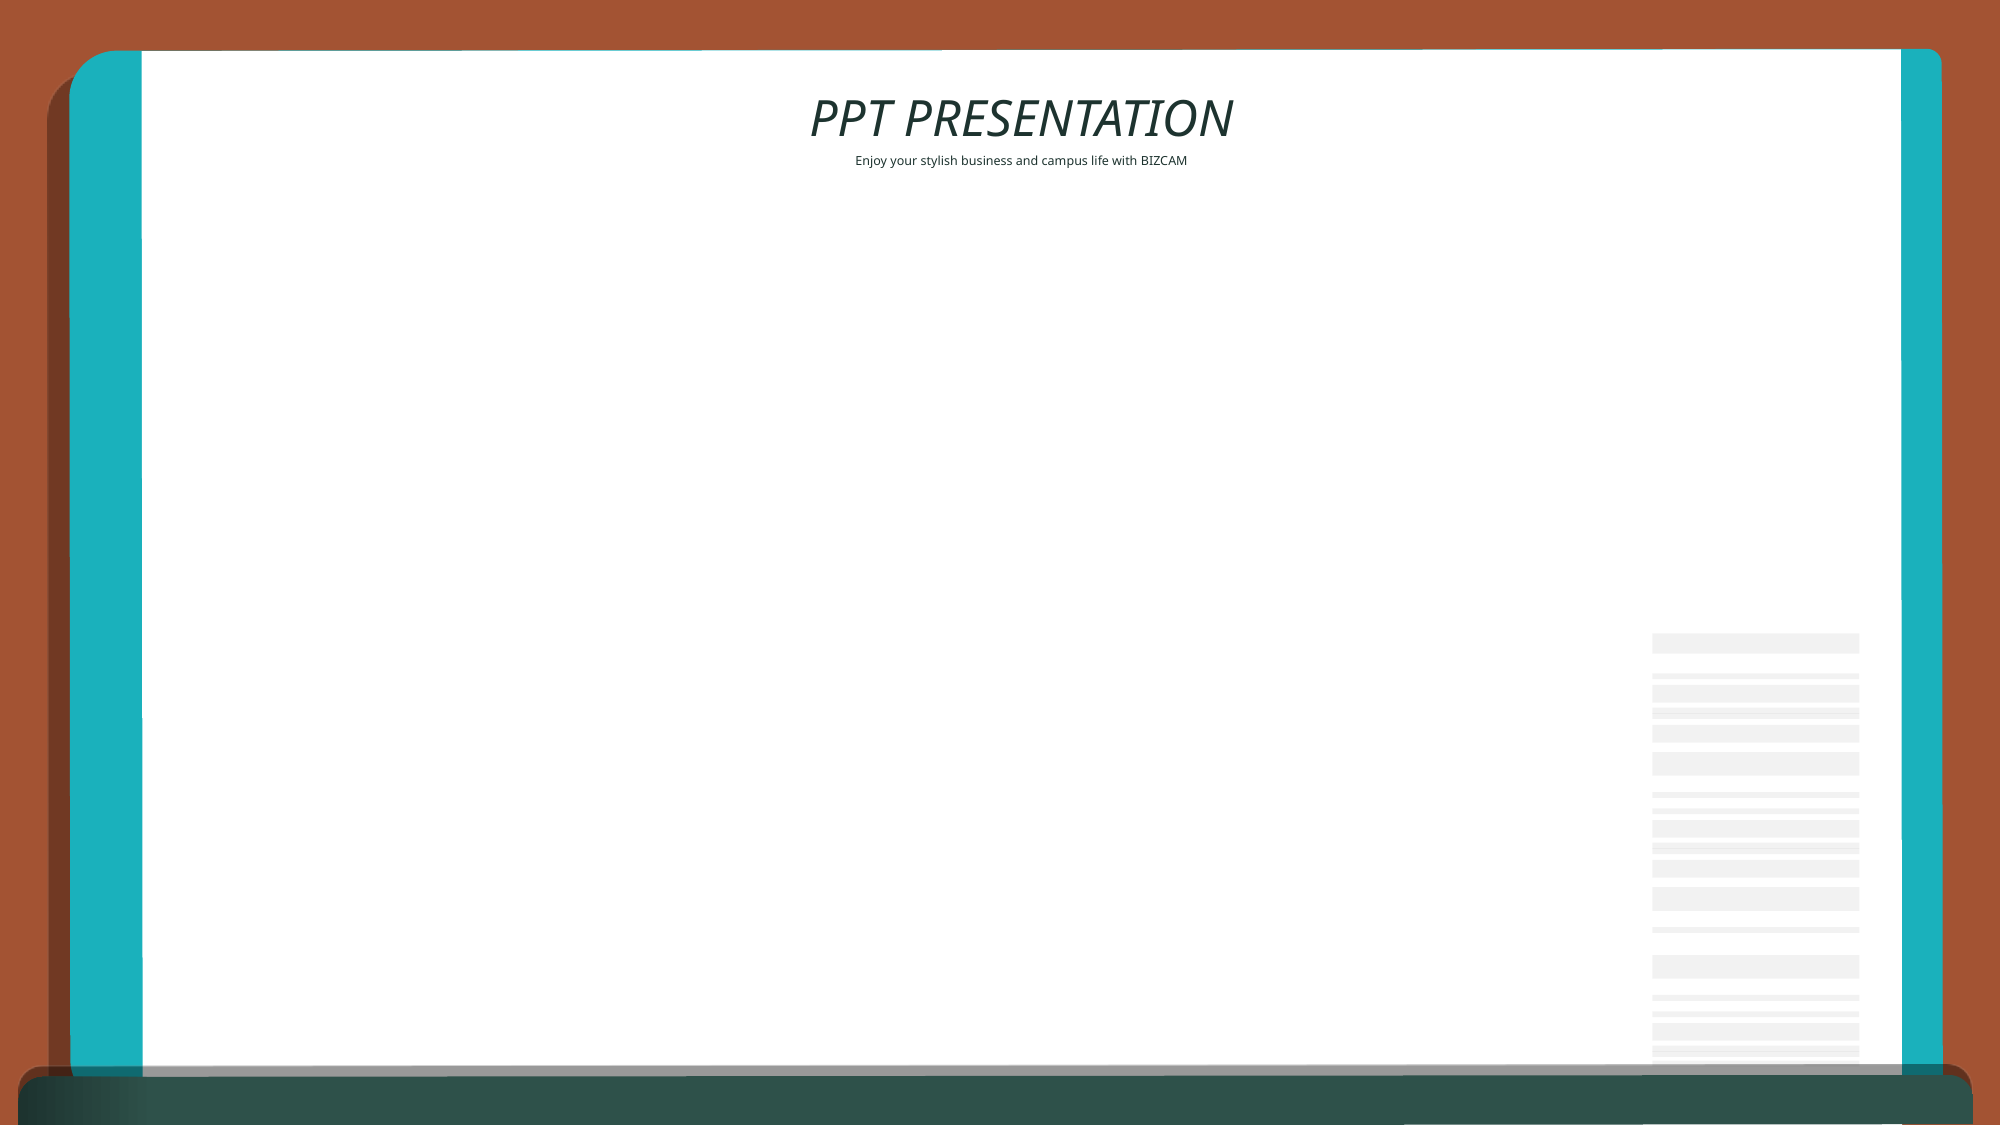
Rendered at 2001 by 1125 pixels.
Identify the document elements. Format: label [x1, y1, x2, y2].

text_box [18, 49, 1974, 1125]
